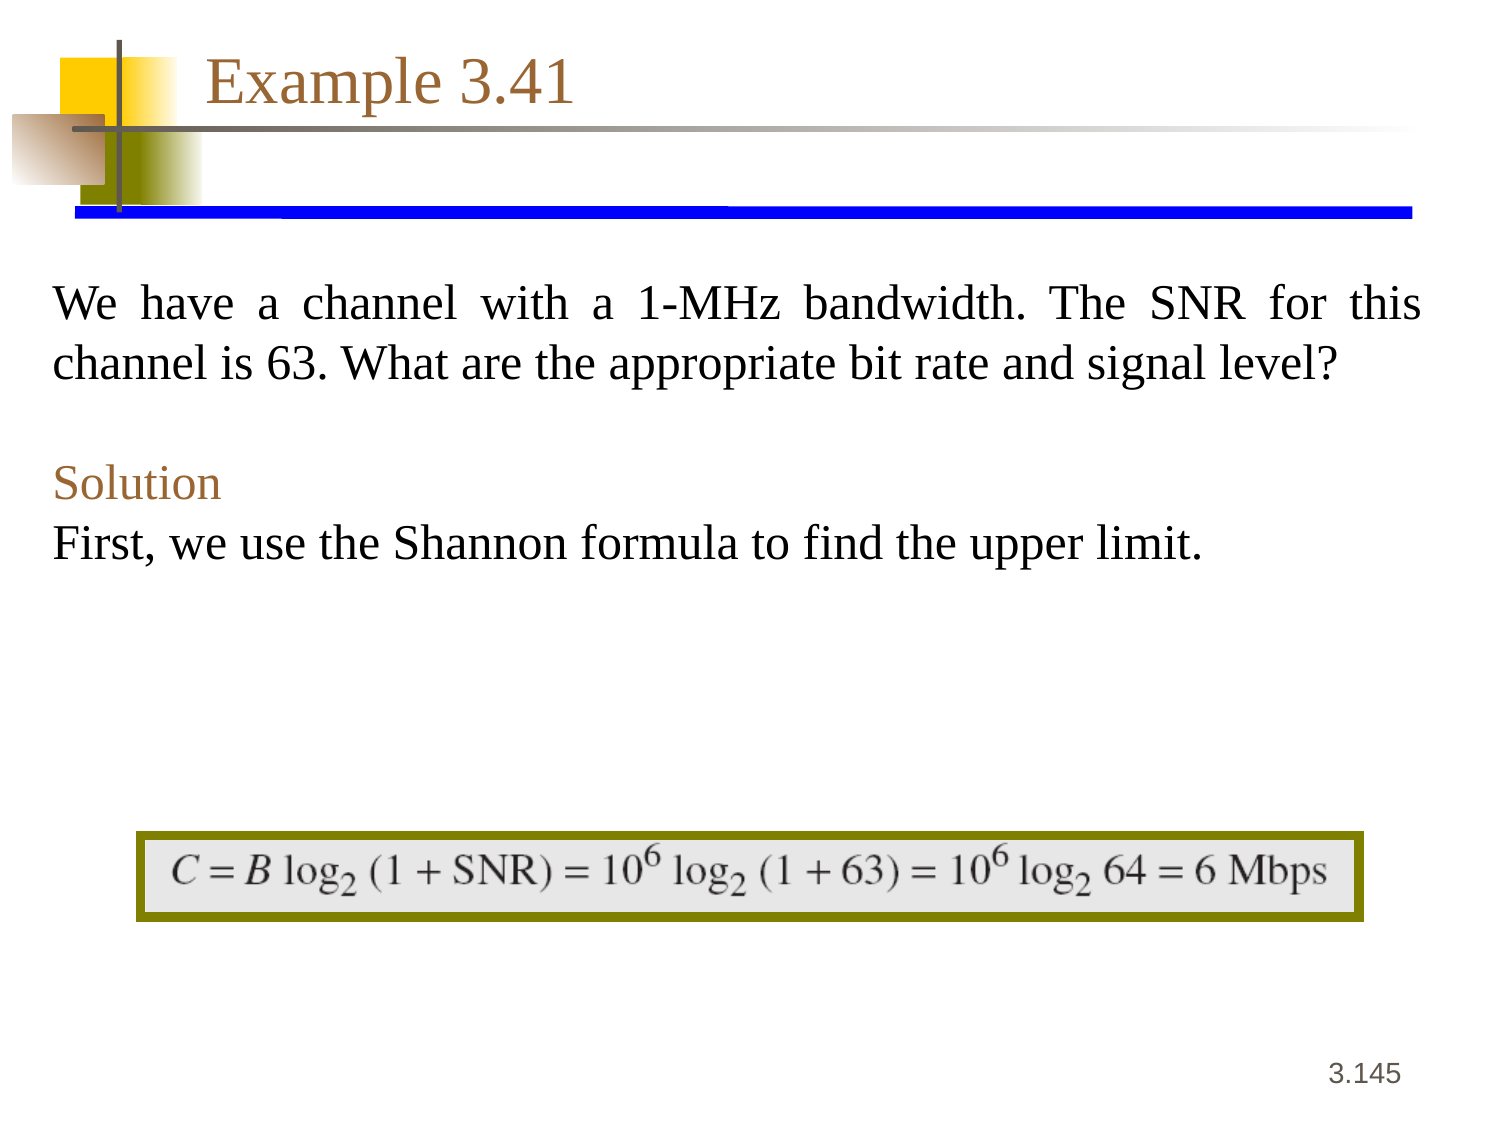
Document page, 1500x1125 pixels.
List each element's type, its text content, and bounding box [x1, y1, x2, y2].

text_box [116, 39, 122, 125]
text_box [122, 57, 177, 125]
text_box [24, 237, 1475, 863]
picture [145, 839, 1355, 913]
text_box We have a channel with a 1-MHz bandwidth. The SNR for this channel is 63. What are the appropriate bit rate and signal level? Solution First, we use the Shannon formula to find the upper limit. [37, 262, 1438, 578]
text_box Example 3.41 [190, 29, 593, 125]
text_box [60, 57, 116, 125]
text_box [12, 114, 105, 185]
text_box [202, 126, 1423, 132]
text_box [80, 126, 202, 205]
text_box [72, 126, 79, 132]
slide_number 3.145 [1103, 1021, 1417, 1098]
